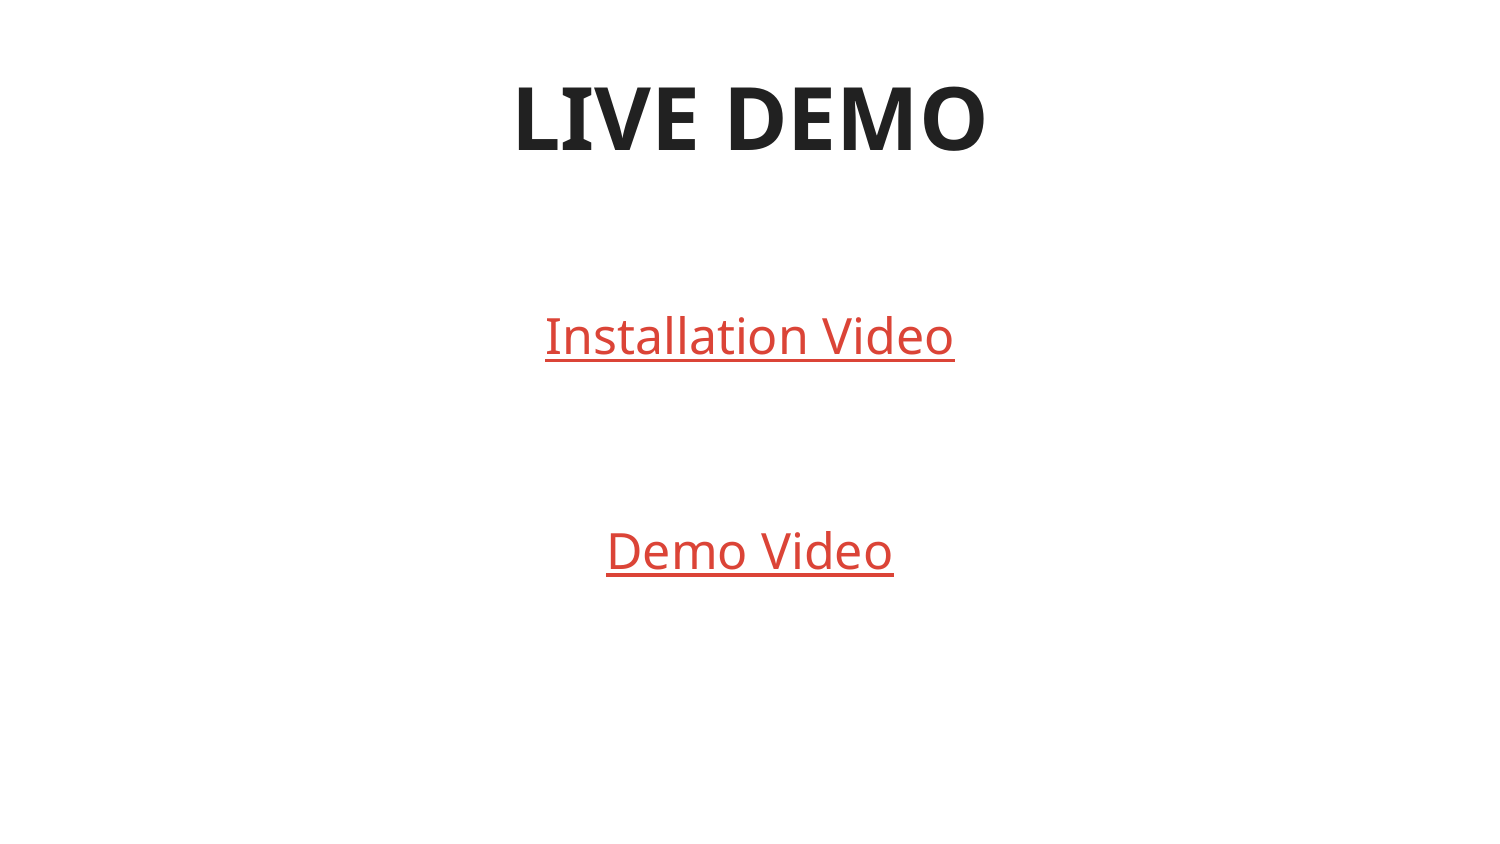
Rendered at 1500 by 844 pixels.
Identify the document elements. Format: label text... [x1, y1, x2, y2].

list Installation Video Demo Video [51, 201, 1449, 750]
title LIVE DEMO [51, 48, 1449, 180]
